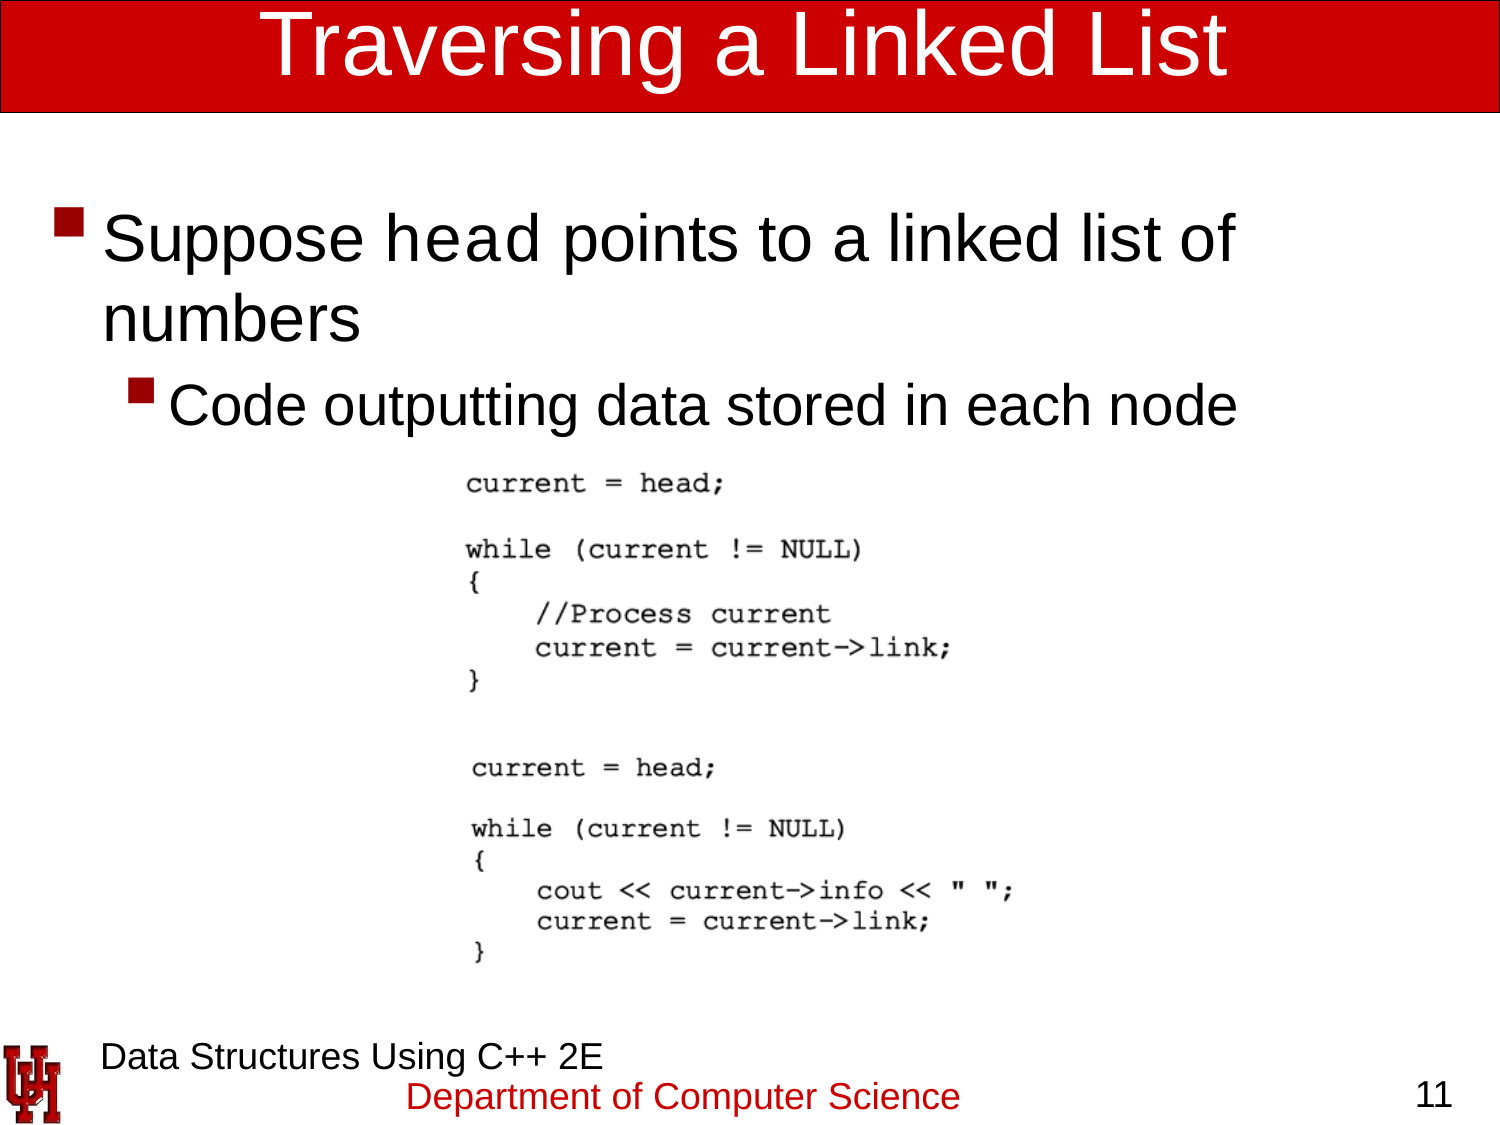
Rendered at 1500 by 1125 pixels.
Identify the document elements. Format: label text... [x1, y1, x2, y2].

picture [0, 1039, 63, 1125]
picture [462, 749, 1026, 978]
list Suppose head points to a linked list of numbers Code outputting data stored in each node [31, 187, 1457, 1041]
picture [449, 462, 974, 706]
footer Data Structures Using C++ 2E [75, 1024, 1213, 1103]
title Traversing a Linked List (cont’d.) [68, 62, 1419, 125]
